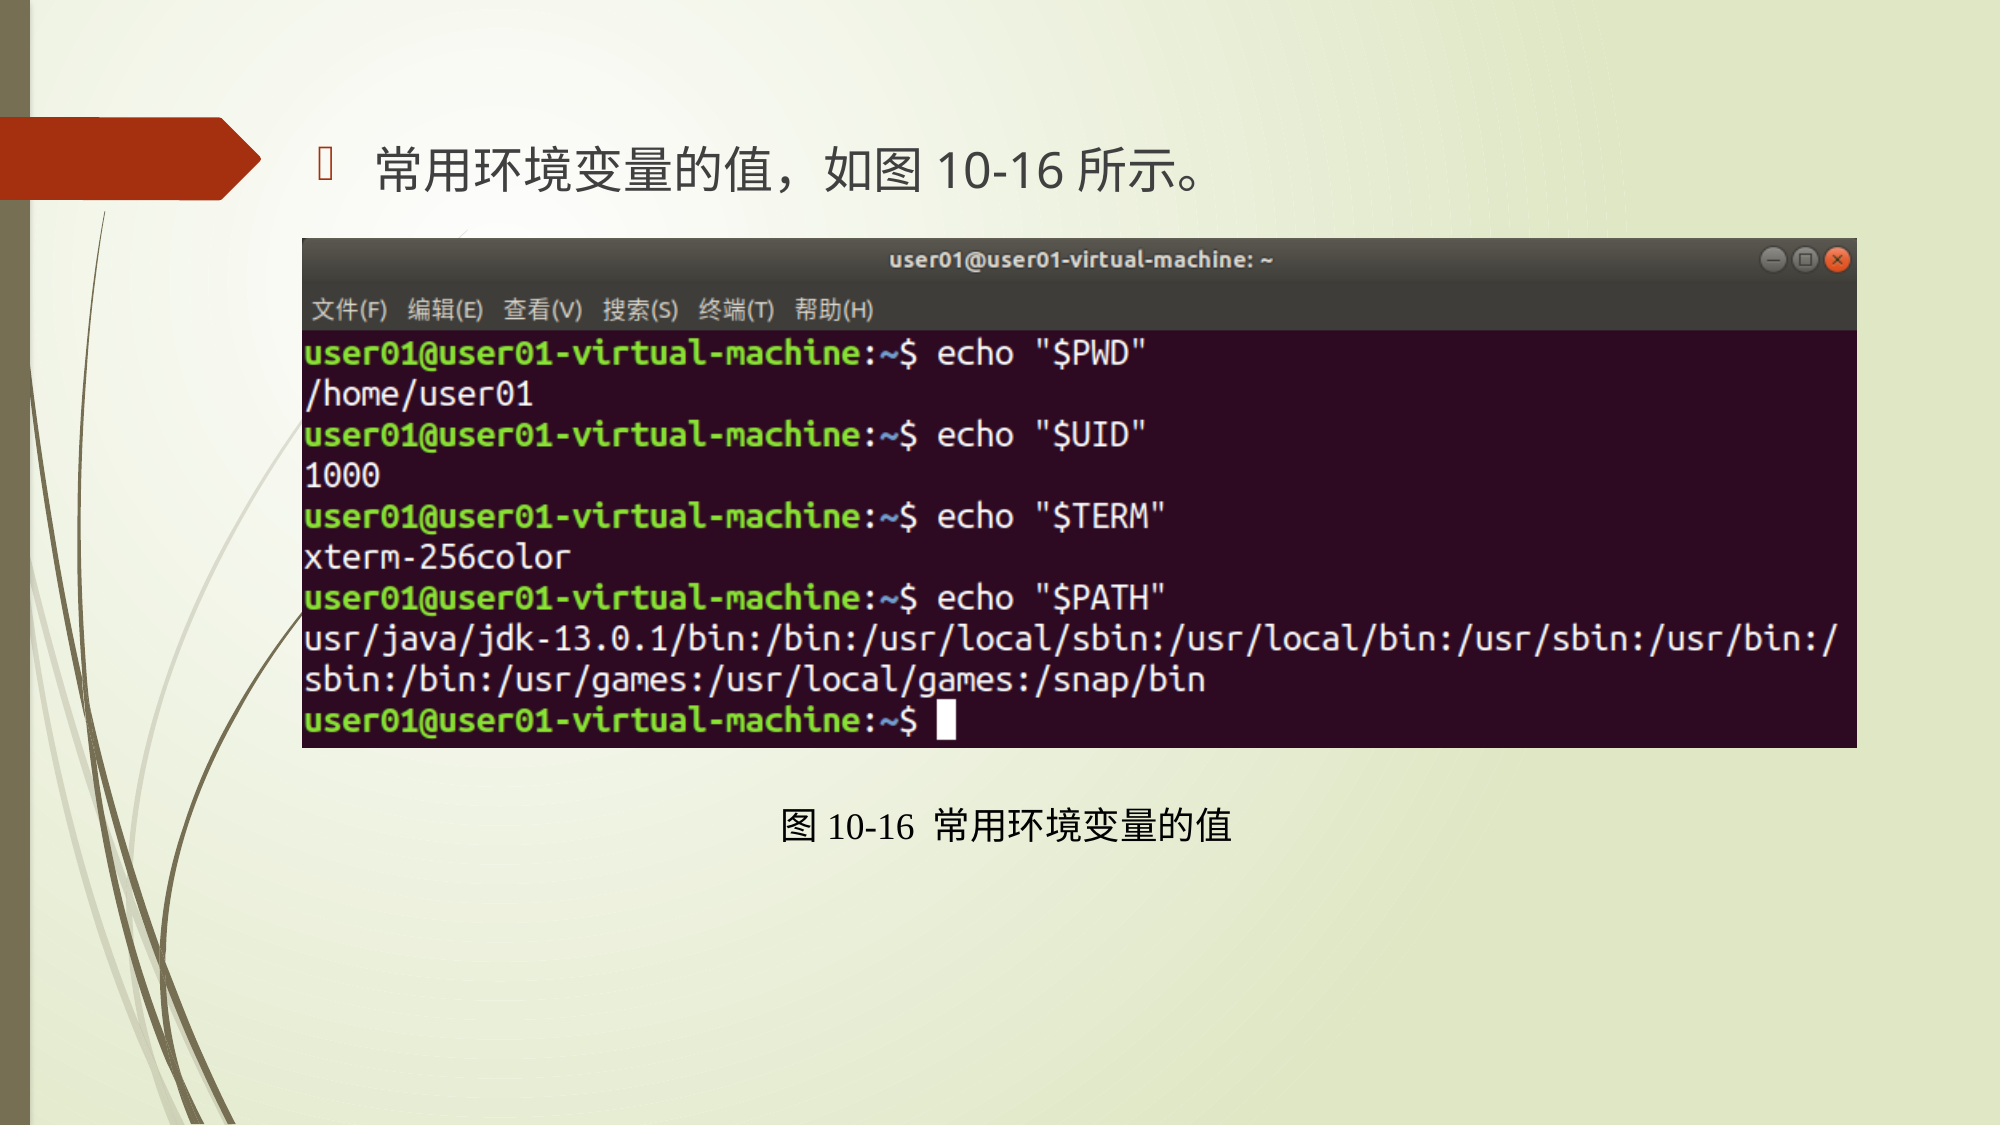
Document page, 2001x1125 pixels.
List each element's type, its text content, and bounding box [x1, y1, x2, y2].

list 常用环境变量的值，如图10-16所示。 [302, 130, 1765, 237]
text_box 图10-16 常用环境变量的值 [765, 794, 1248, 855]
picture [301, 238, 1857, 748]
